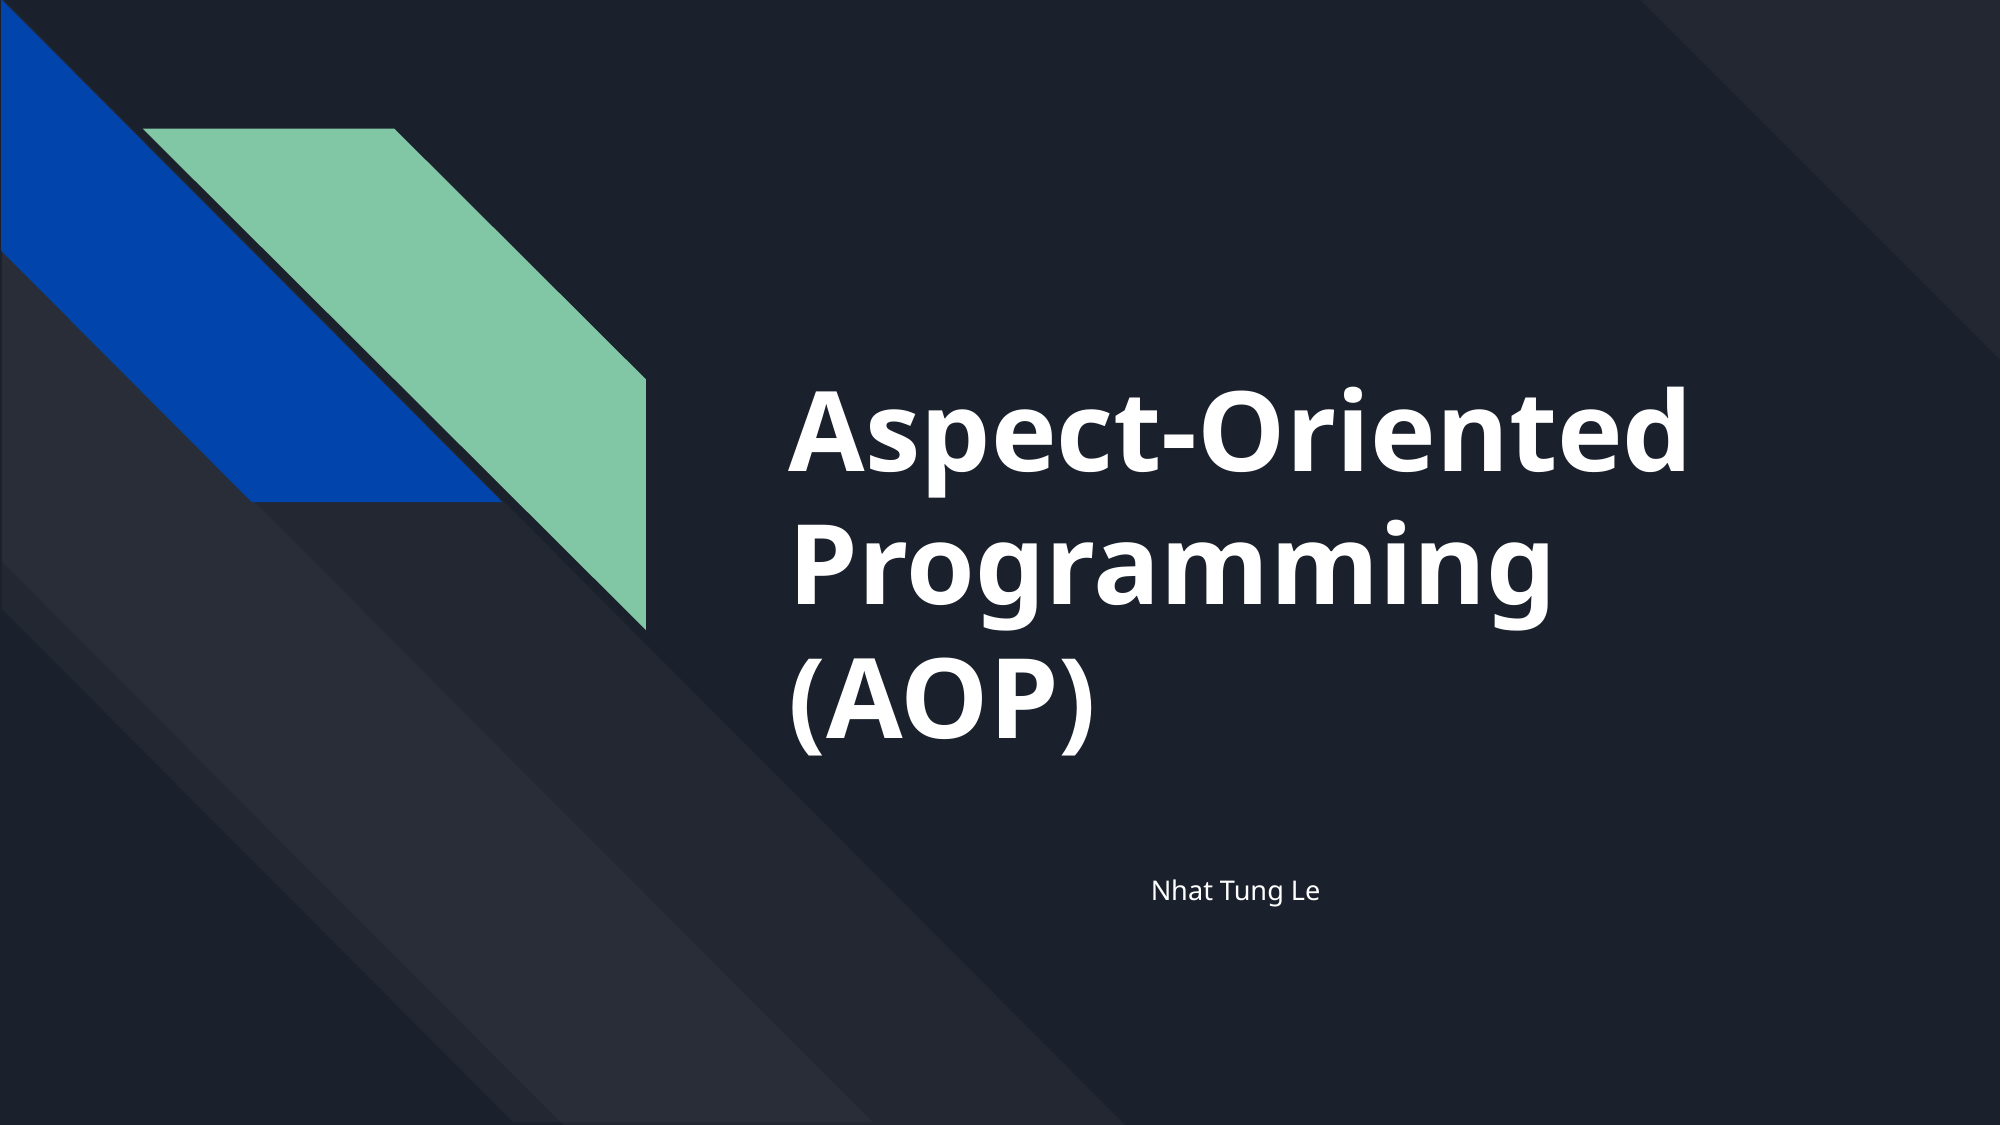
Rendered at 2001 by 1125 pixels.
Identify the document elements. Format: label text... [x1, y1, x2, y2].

subtitle Nhat Tung Le [1111, 858, 1871, 970]
title Aspect-Oriented Programming (AOP) [773, 345, 1872, 691]
